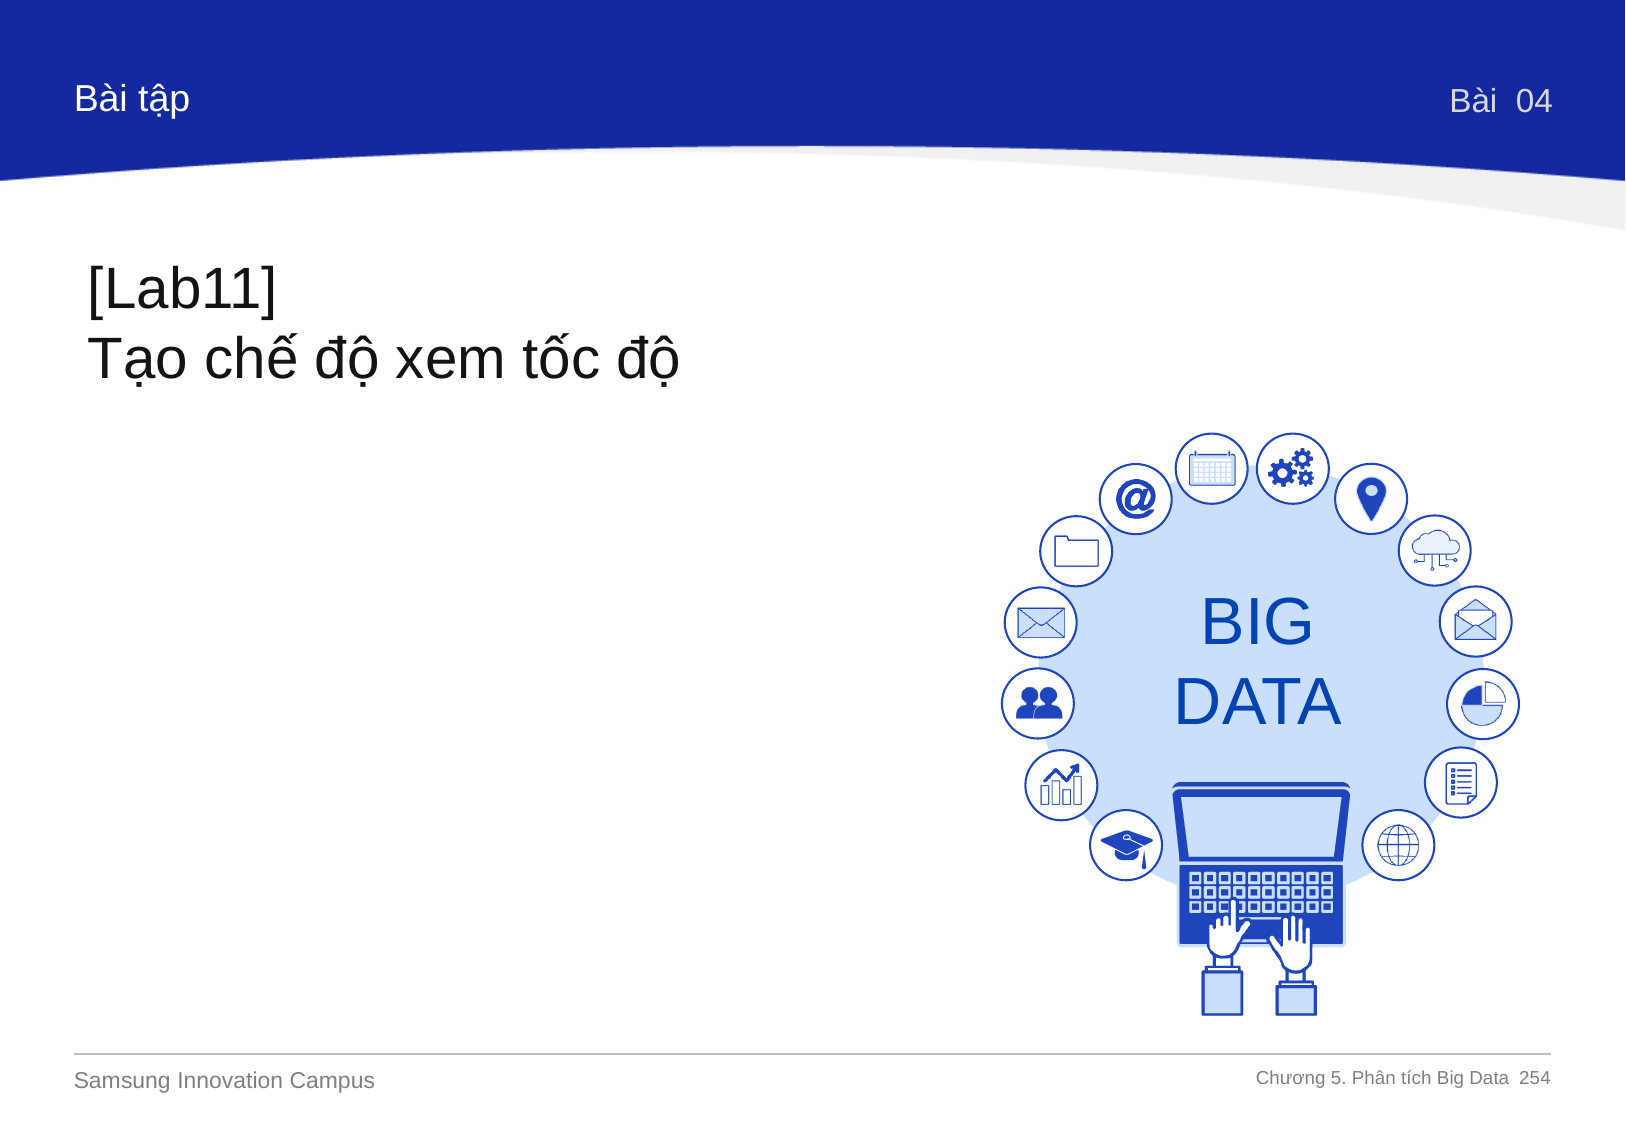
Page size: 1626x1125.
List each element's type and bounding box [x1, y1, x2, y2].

list [73, 73, 1396, 119]
list [1423, 79, 1554, 120]
list [87, 249, 1531, 331]
text_box [1001, 433, 1520, 1016]
picture [0, 0, 1625, 1125]
